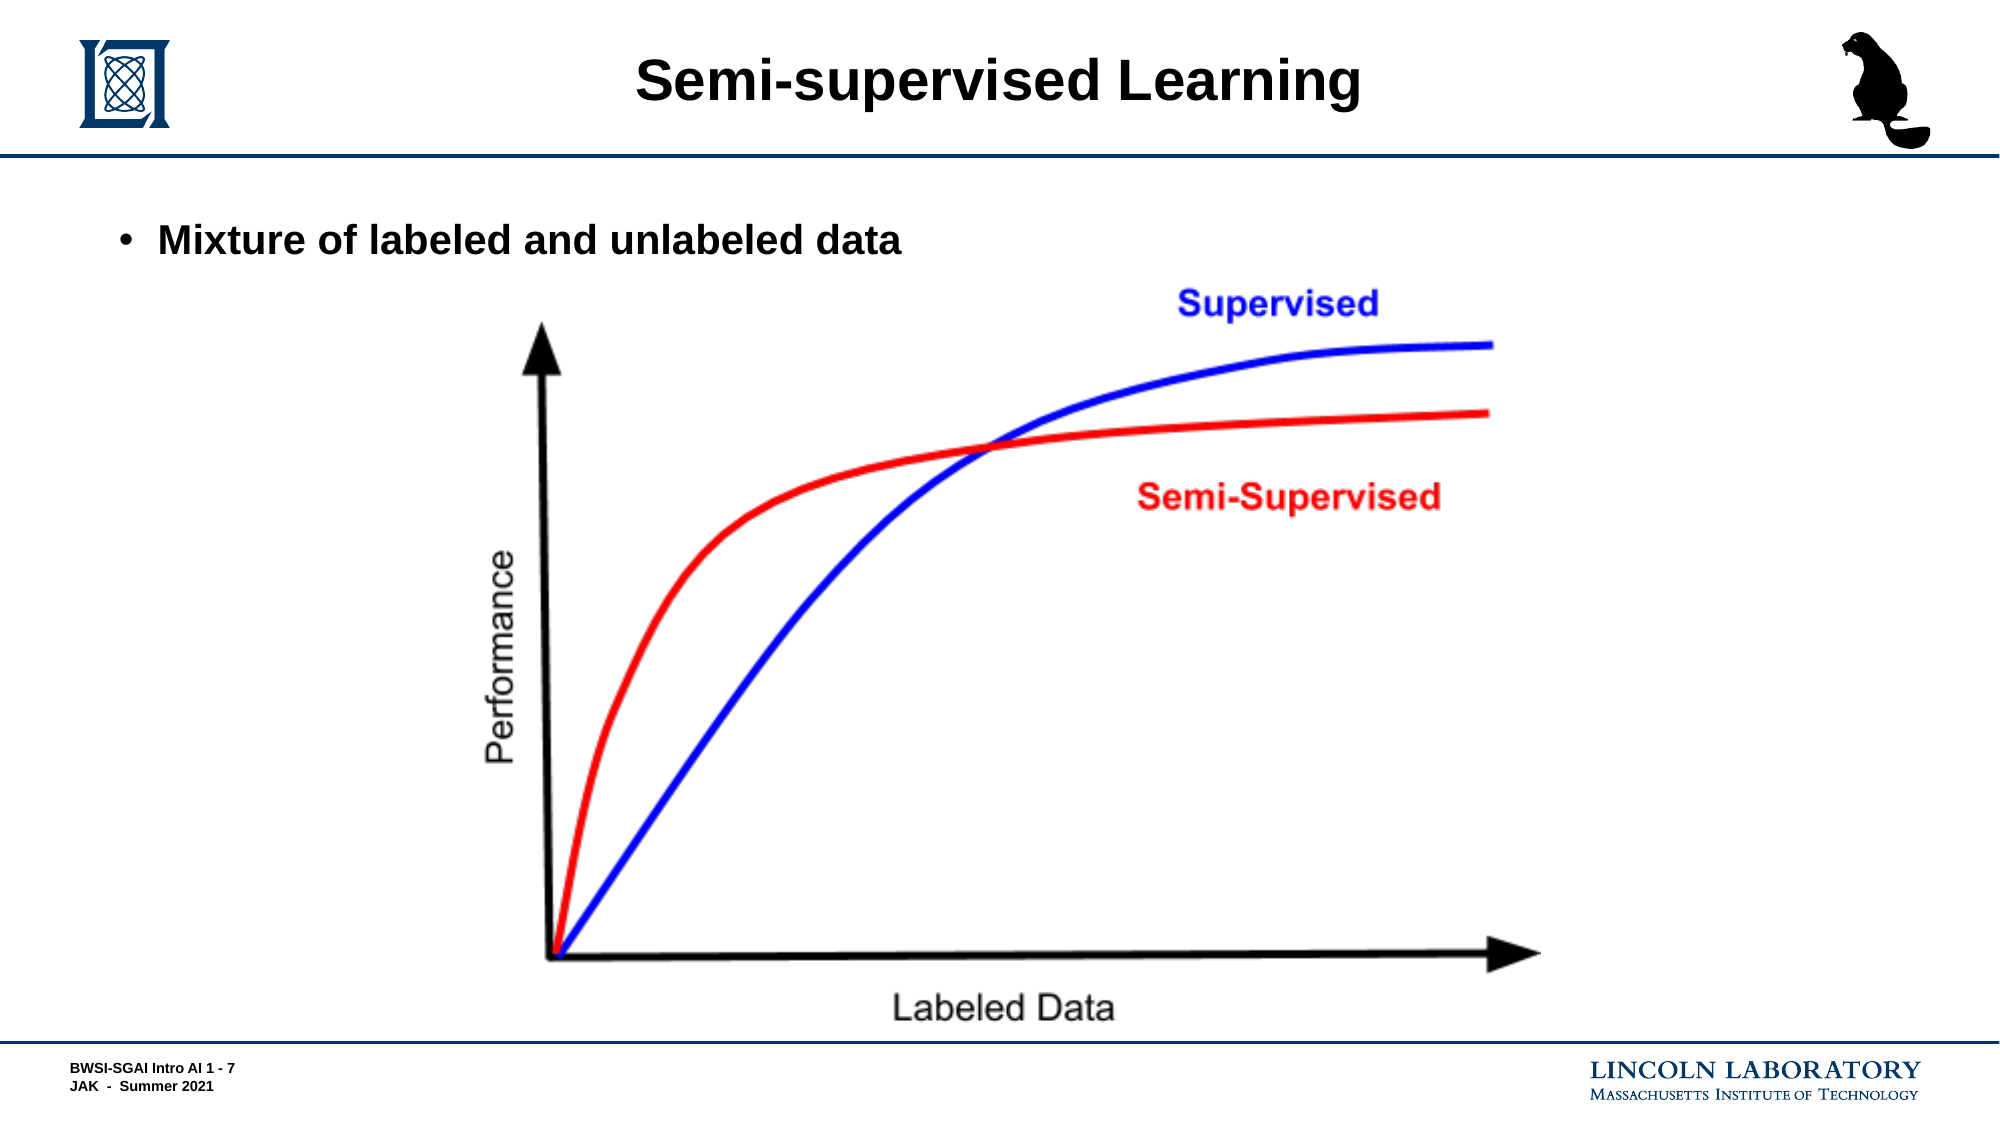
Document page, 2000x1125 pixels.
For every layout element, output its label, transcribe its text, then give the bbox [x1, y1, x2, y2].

picture [1588, 1061, 1921, 1100]
picture [1830, 20, 1942, 156]
picture [79, 40, 170, 128]
list Mixture of labeled and unlabeled data [103, 211, 1896, 1004]
title Semi-supervised Learning [205, 16, 1794, 151]
picture [458, 262, 1541, 1035]
